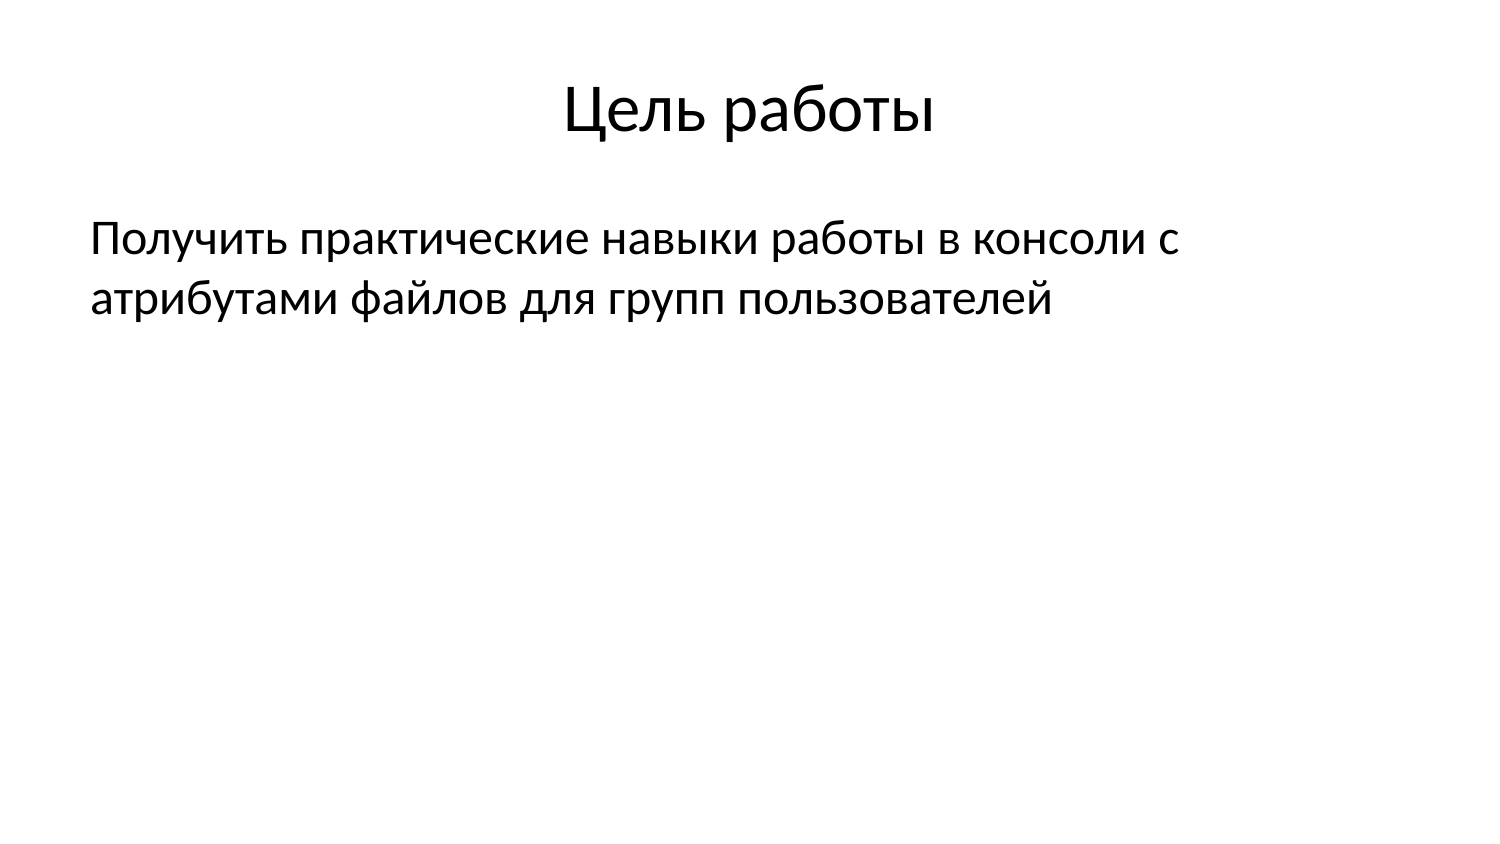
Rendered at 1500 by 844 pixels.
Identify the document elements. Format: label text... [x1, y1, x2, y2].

title Цель работы [75, 33, 1425, 175]
list Получить практические навыки работы в консоли с атрибутами файлов для групп пользователей [75, 196, 1425, 754]
